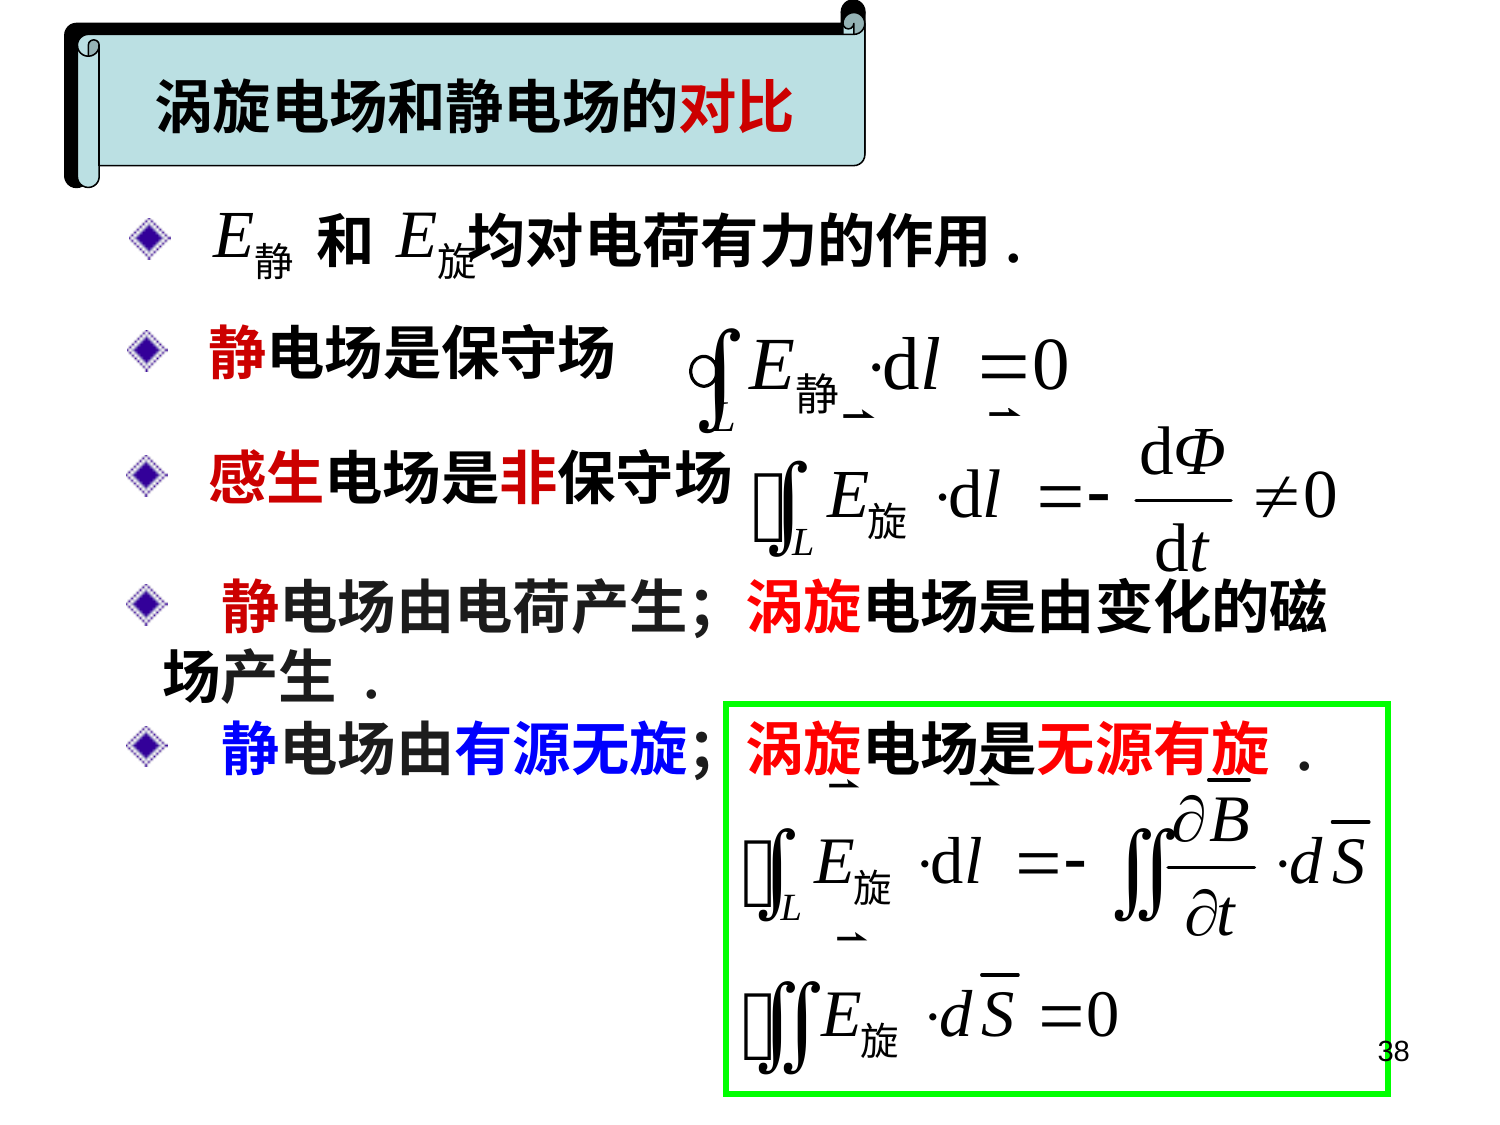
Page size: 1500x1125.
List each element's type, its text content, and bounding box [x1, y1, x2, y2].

picture [126, 587, 168, 626]
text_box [726, 703, 1389, 1095]
picture [126, 726, 168, 767]
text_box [111, 302, 1081, 447]
text_box 静电场由电荷产生；涡旋电场是由变化的磁场产生 . [112, 562, 1375, 704]
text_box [64, 0, 1003, 188]
text_box 静电场由有源无旋；涡旋电场是无源有旋 . [112, 704, 723, 789]
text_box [111, 408, 1351, 587]
slide_number 38 [1385, 1024, 1425, 1103]
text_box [114, 184, 1121, 298]
